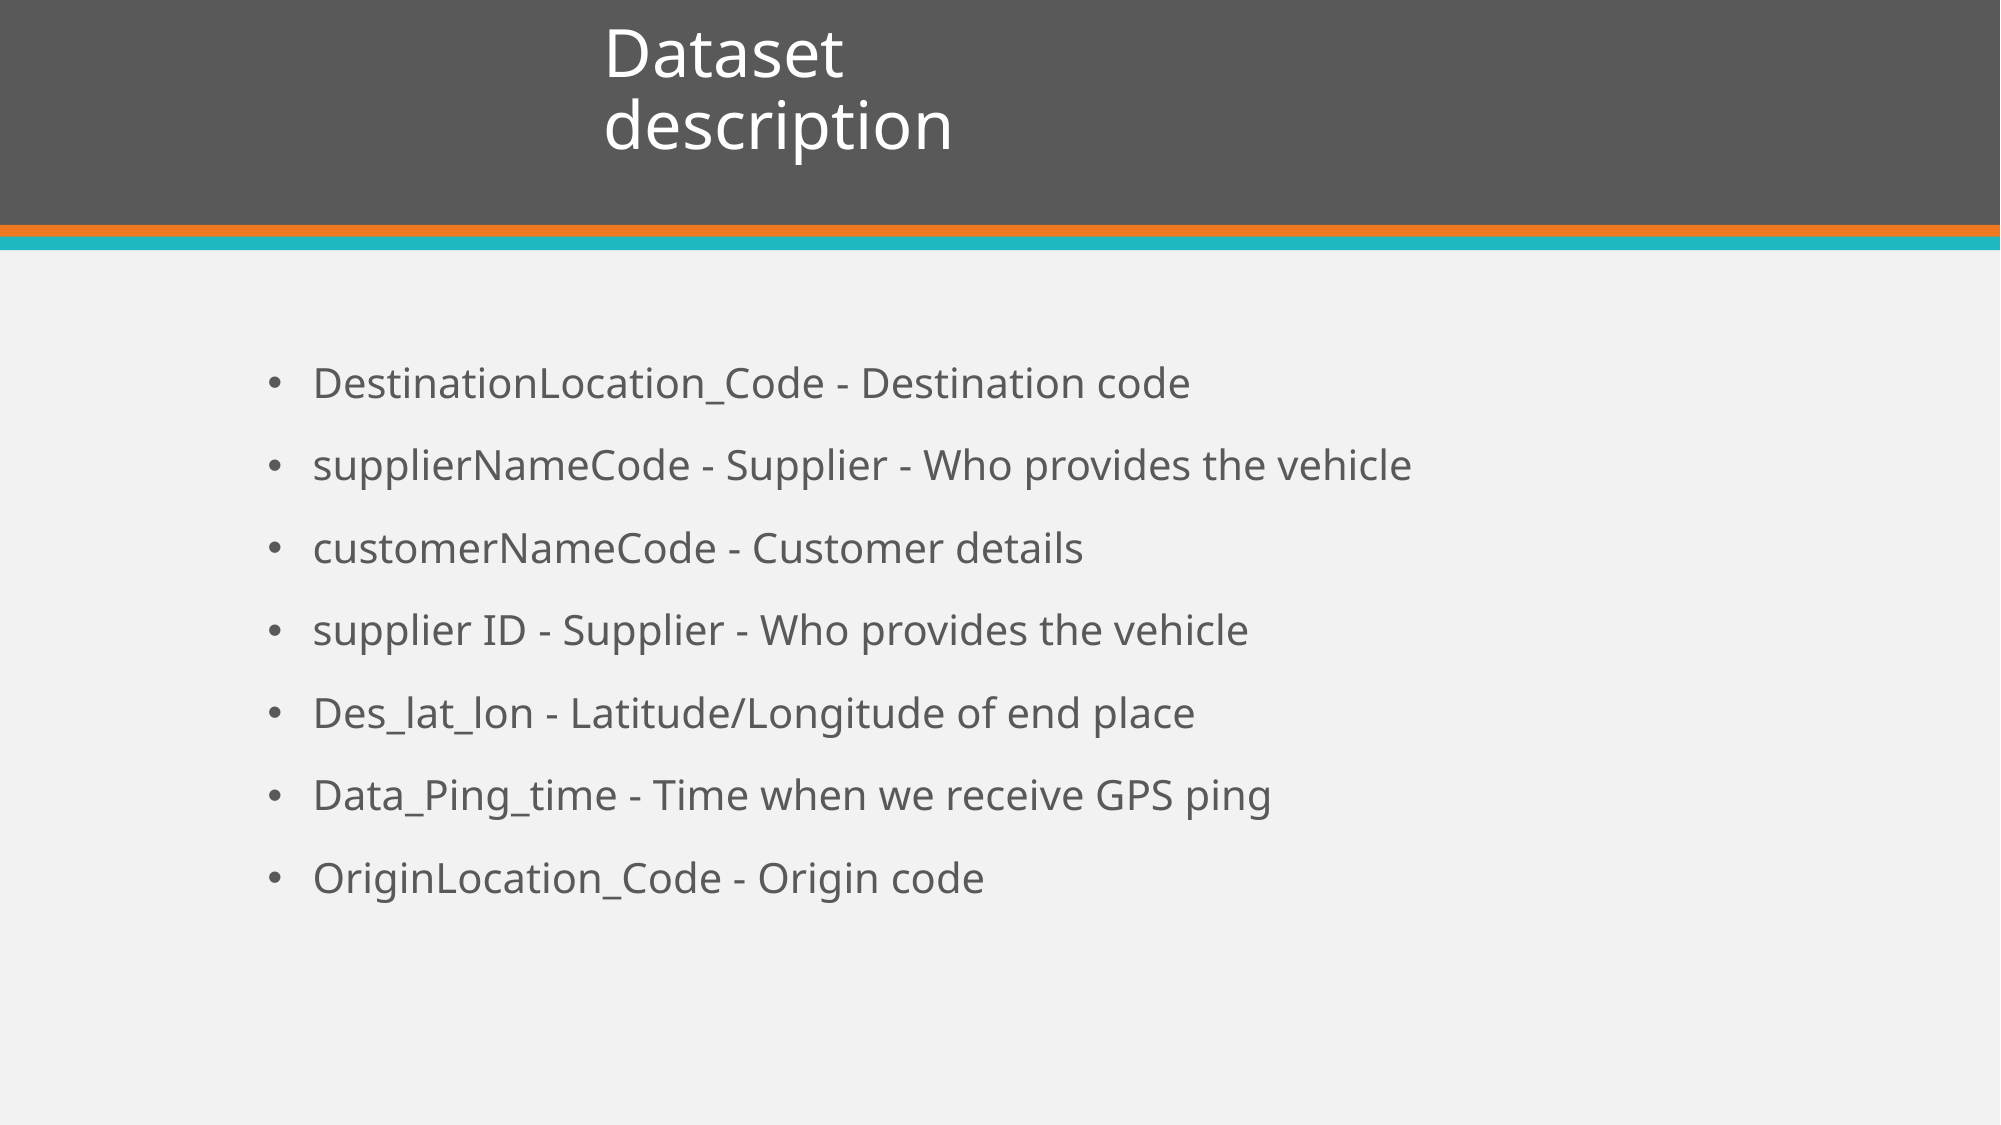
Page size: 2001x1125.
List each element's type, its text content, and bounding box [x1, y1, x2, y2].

title Dataset description [588, 67, 1192, 172]
list DestinationLocation_Code - Destination code supplierNameCode - Supplier - Who provides the vehicle customerNameCode - Customer details supplier ID - Supplier - Who provides the vehicle Des_lat_lon - Latitude/Longitude of end place Data_Ping_time - Time when we receive GPS ping OriginLocation_Code - Origin code [252, 354, 1828, 941]
